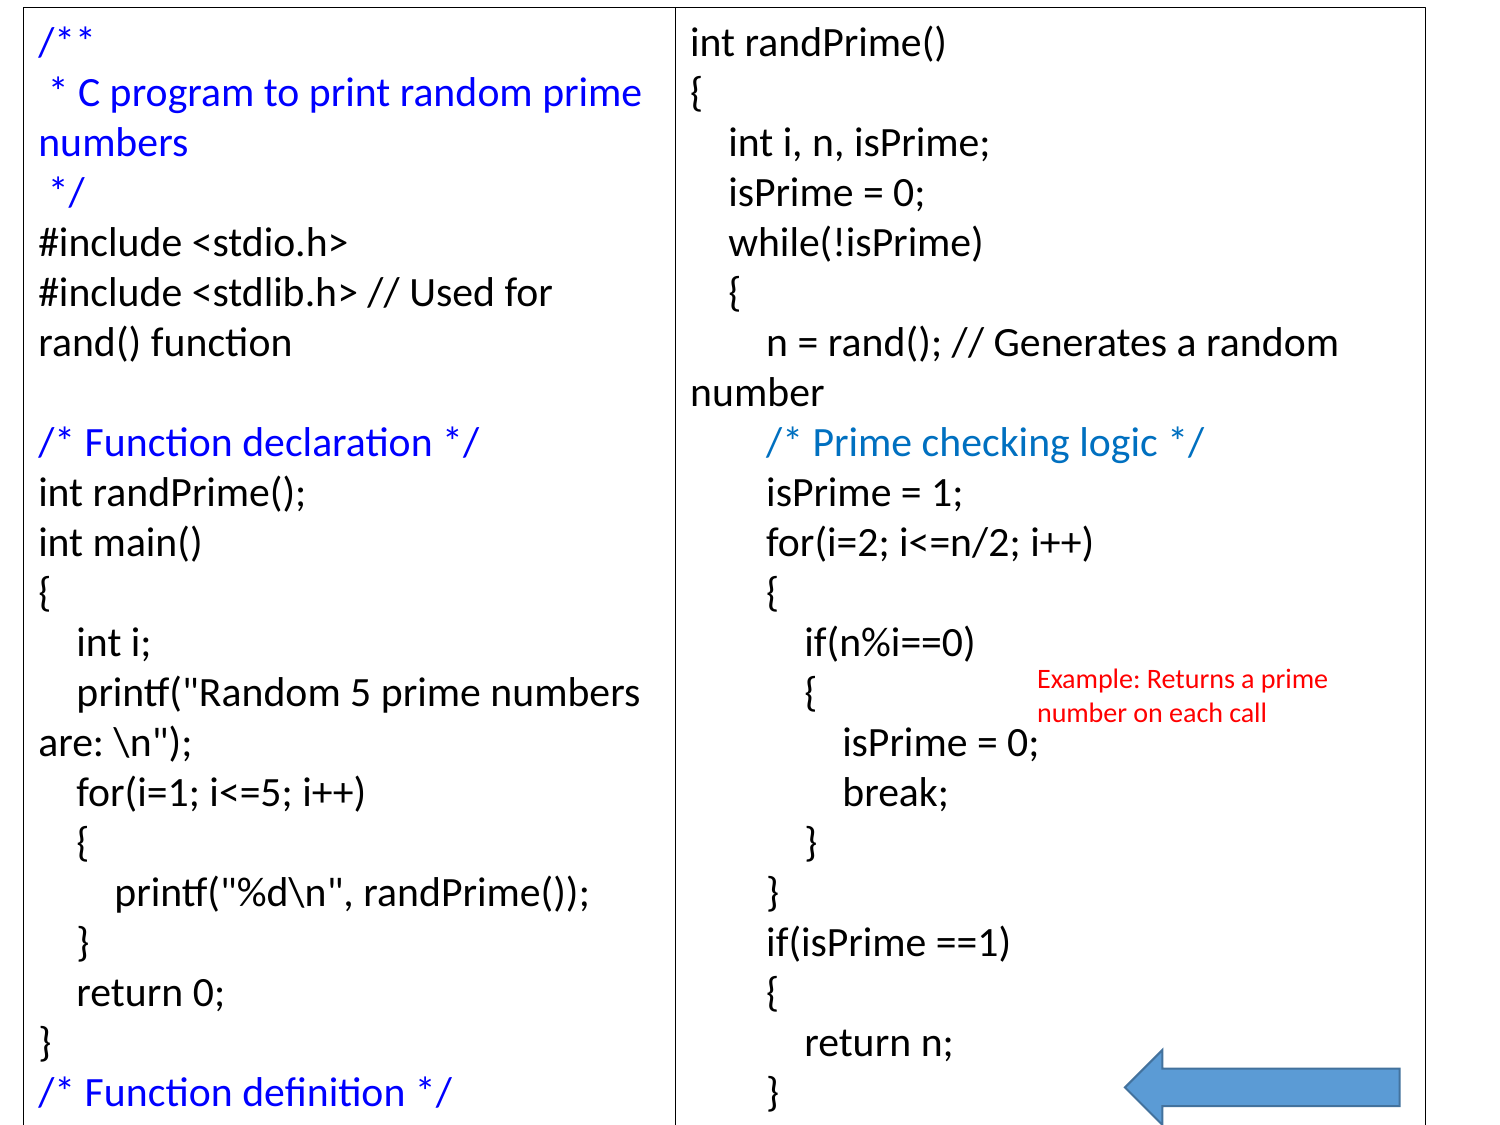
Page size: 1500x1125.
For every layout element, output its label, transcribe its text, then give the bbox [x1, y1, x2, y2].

text_box [1123, 1047, 1401, 1125]
text_box /** * C program to print random prime numbers */ #include <stdio.h> #include <stdlib.h> // Used for rand() function /* Function declaration */ int randPrime(); int main() { int i; printf("Random 5 prime numbers are: \n"); for(i=1; i<=5; i++) { printf("%d\n", randPrime()); } return 0; } /* Function definition */ [23, 7, 675, 1125]
text_box int randPrime() { int i, n, isPrime; isPrime = 0; while(!isPrime) { n = rand(); // Generates a random number /* Prime checking logic */ isPrime = 1; for(i=2; i<=n/2; i++) { if(n%i==0) { isPrime = 0; break; } } if(isPrime ==1) { return n; } } } [675, 7, 1425, 1125]
text_box Example: Returns a prime number on each call [1022, 653, 1400, 736]
